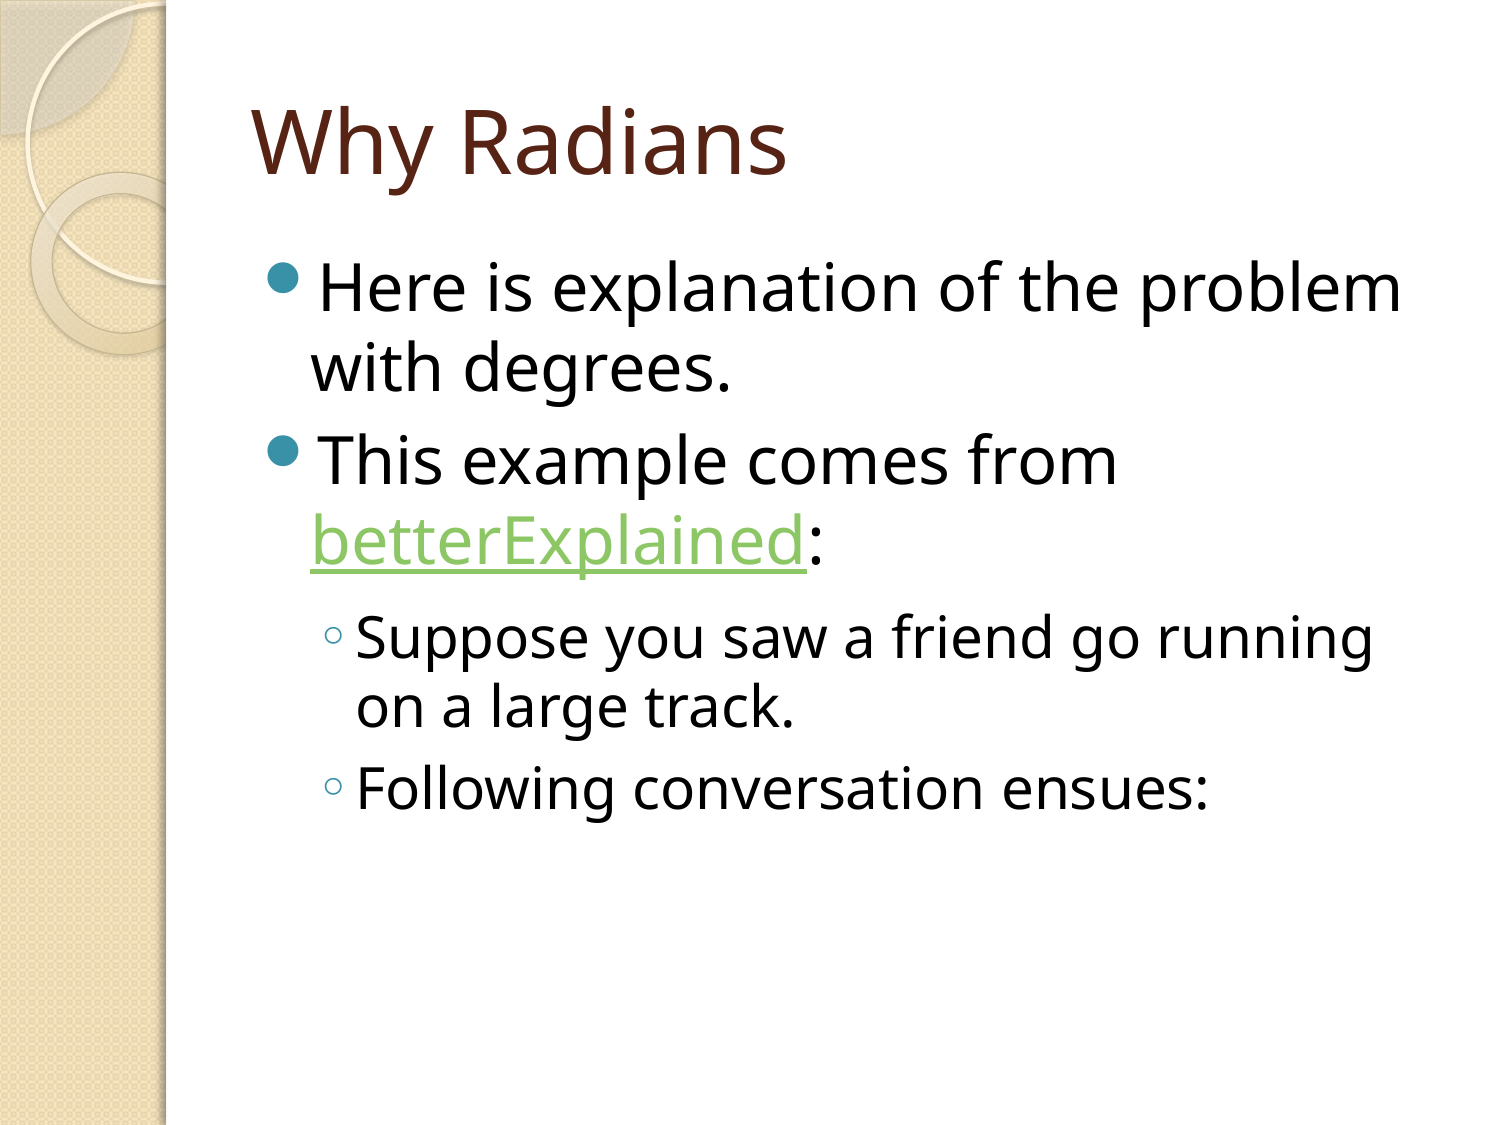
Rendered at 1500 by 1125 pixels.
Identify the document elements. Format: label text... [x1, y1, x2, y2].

title Why Radians [235, 45, 1466, 233]
list Here is explanation of the problem with degrees. This example comes from betterExplained: Suppose you saw a friend go running on a large track. Following conversation ensues: [235, 237, 1466, 1025]
